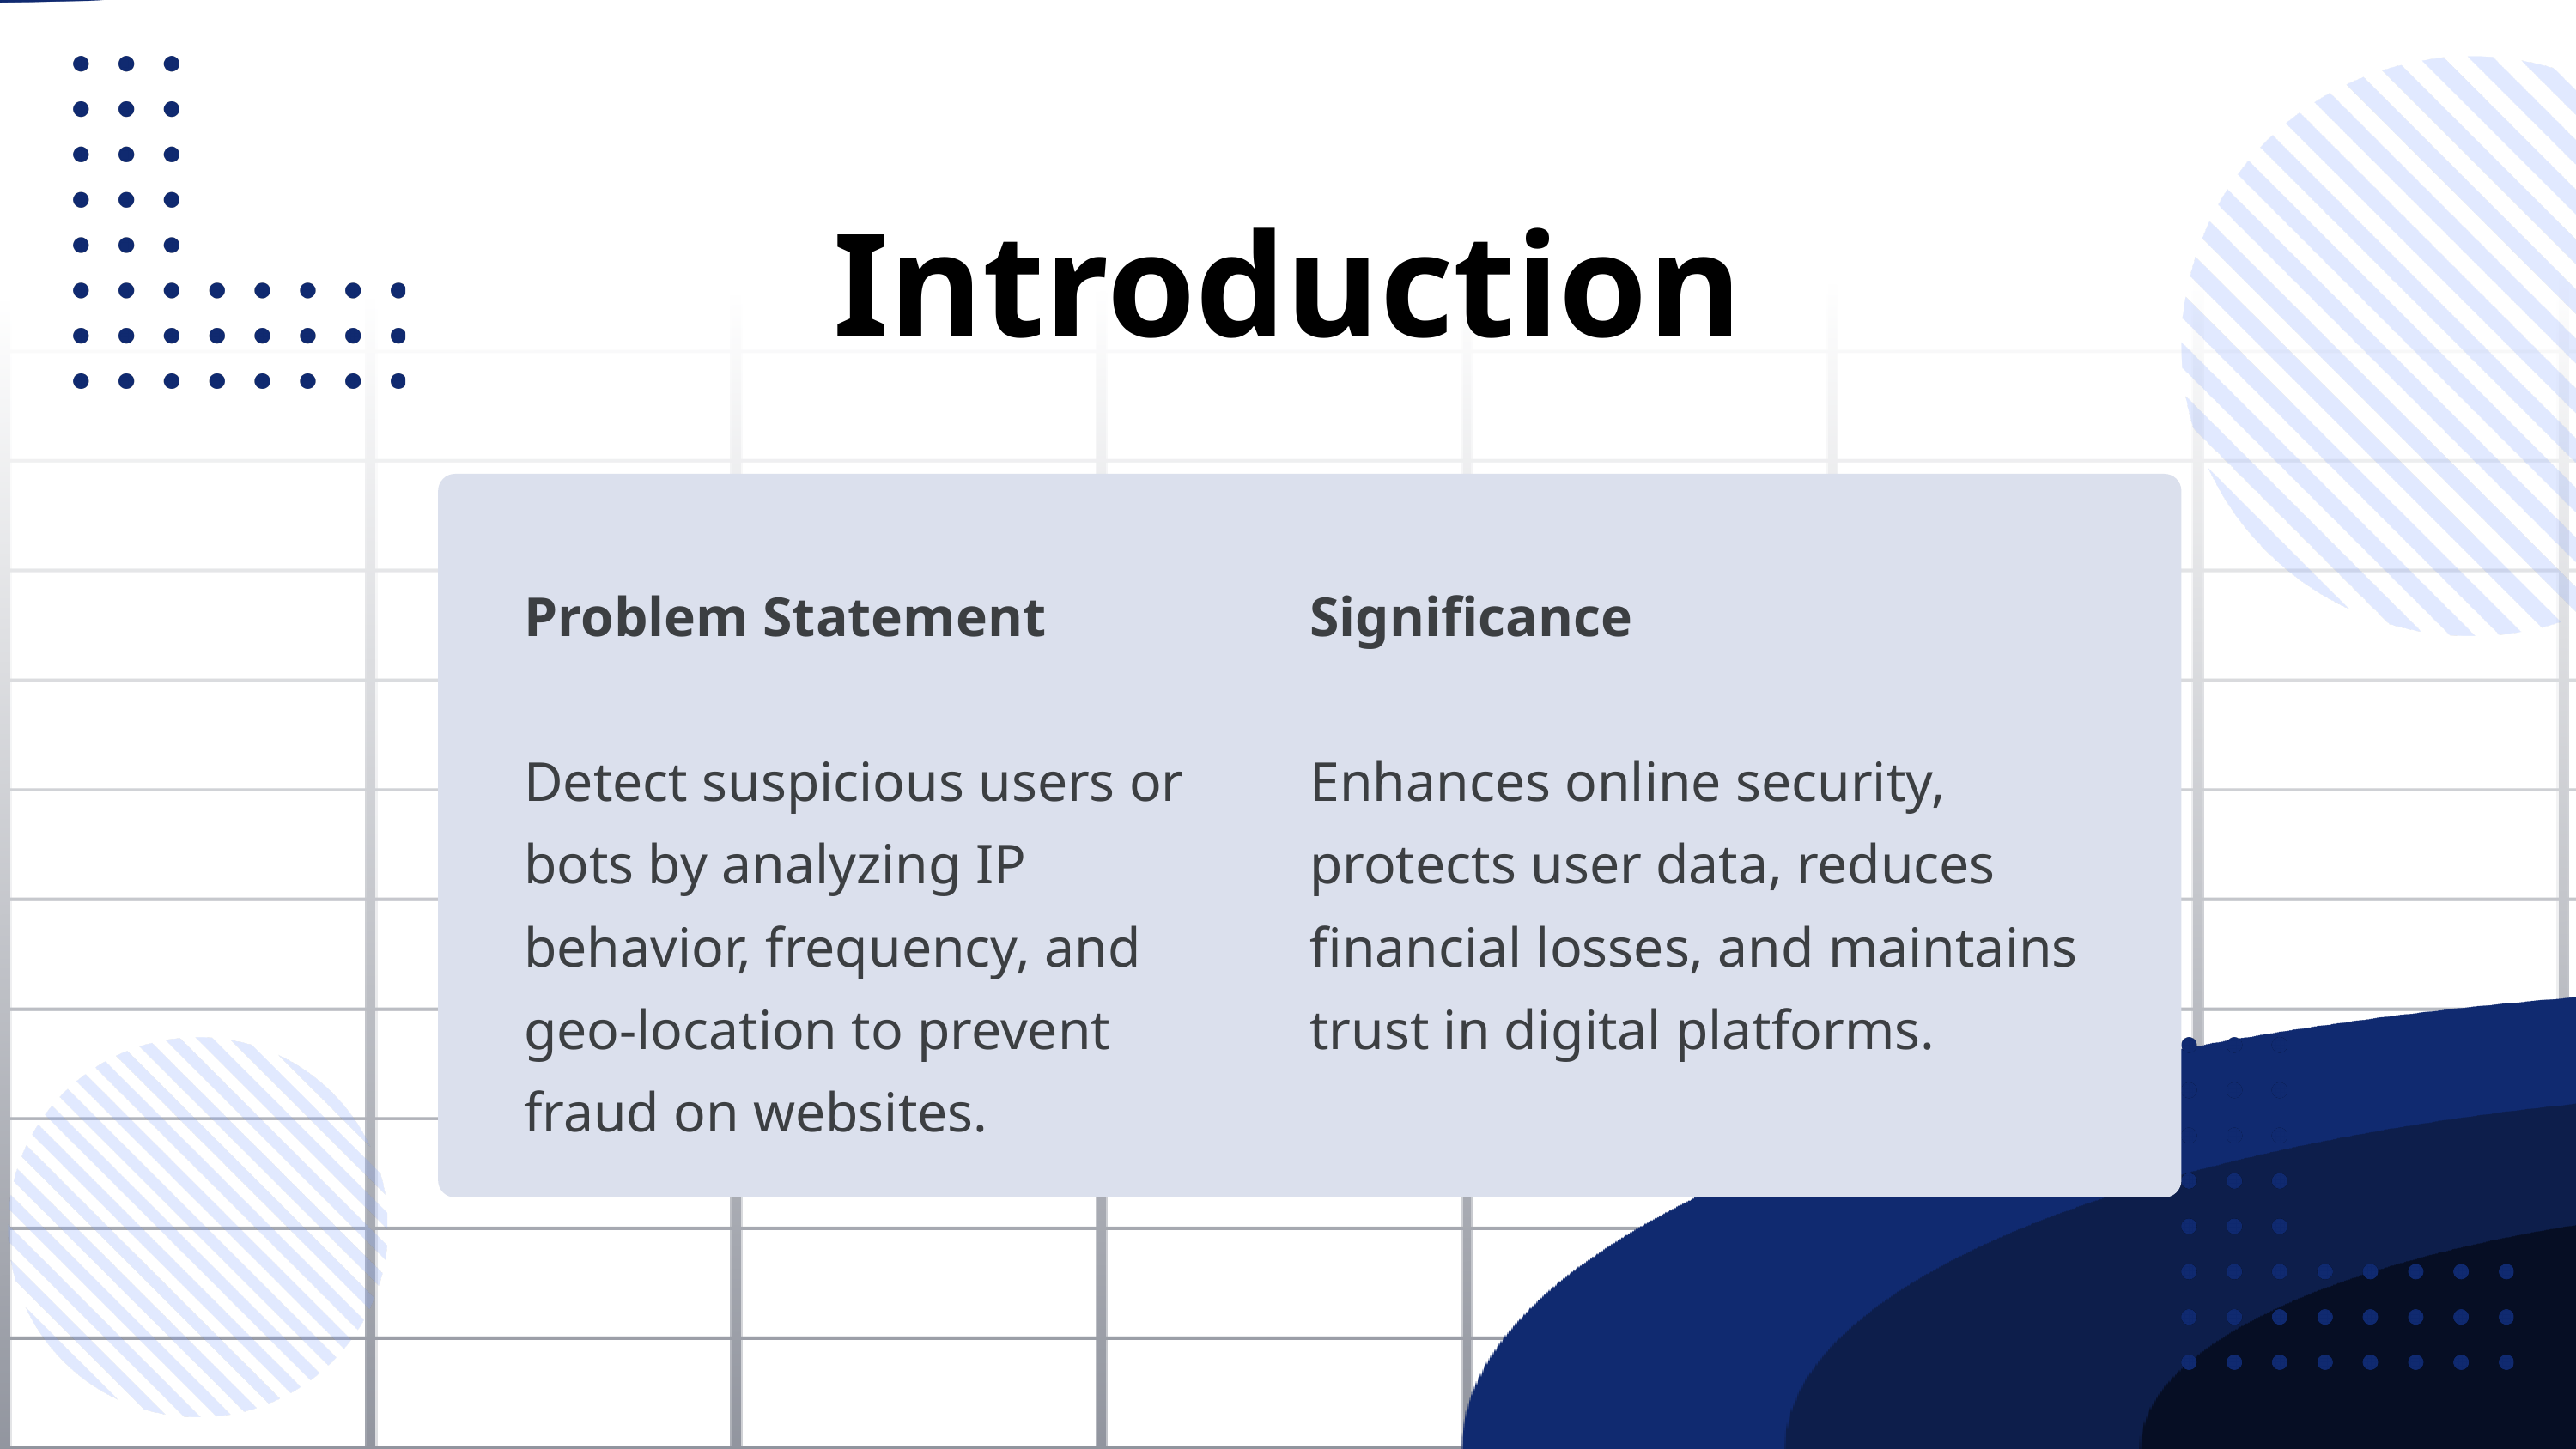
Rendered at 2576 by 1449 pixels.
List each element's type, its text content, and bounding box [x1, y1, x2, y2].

text_box [8, 1037, 388, 1417]
text_box [2181, 56, 2576, 636]
text_box [73, 56, 406, 389]
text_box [437, 473, 2182, 1198]
text_box Introduction [687, 212, 1889, 470]
text_box [2181, 1037, 2514, 1370]
text_box [0, 0, 2576, 1449]
